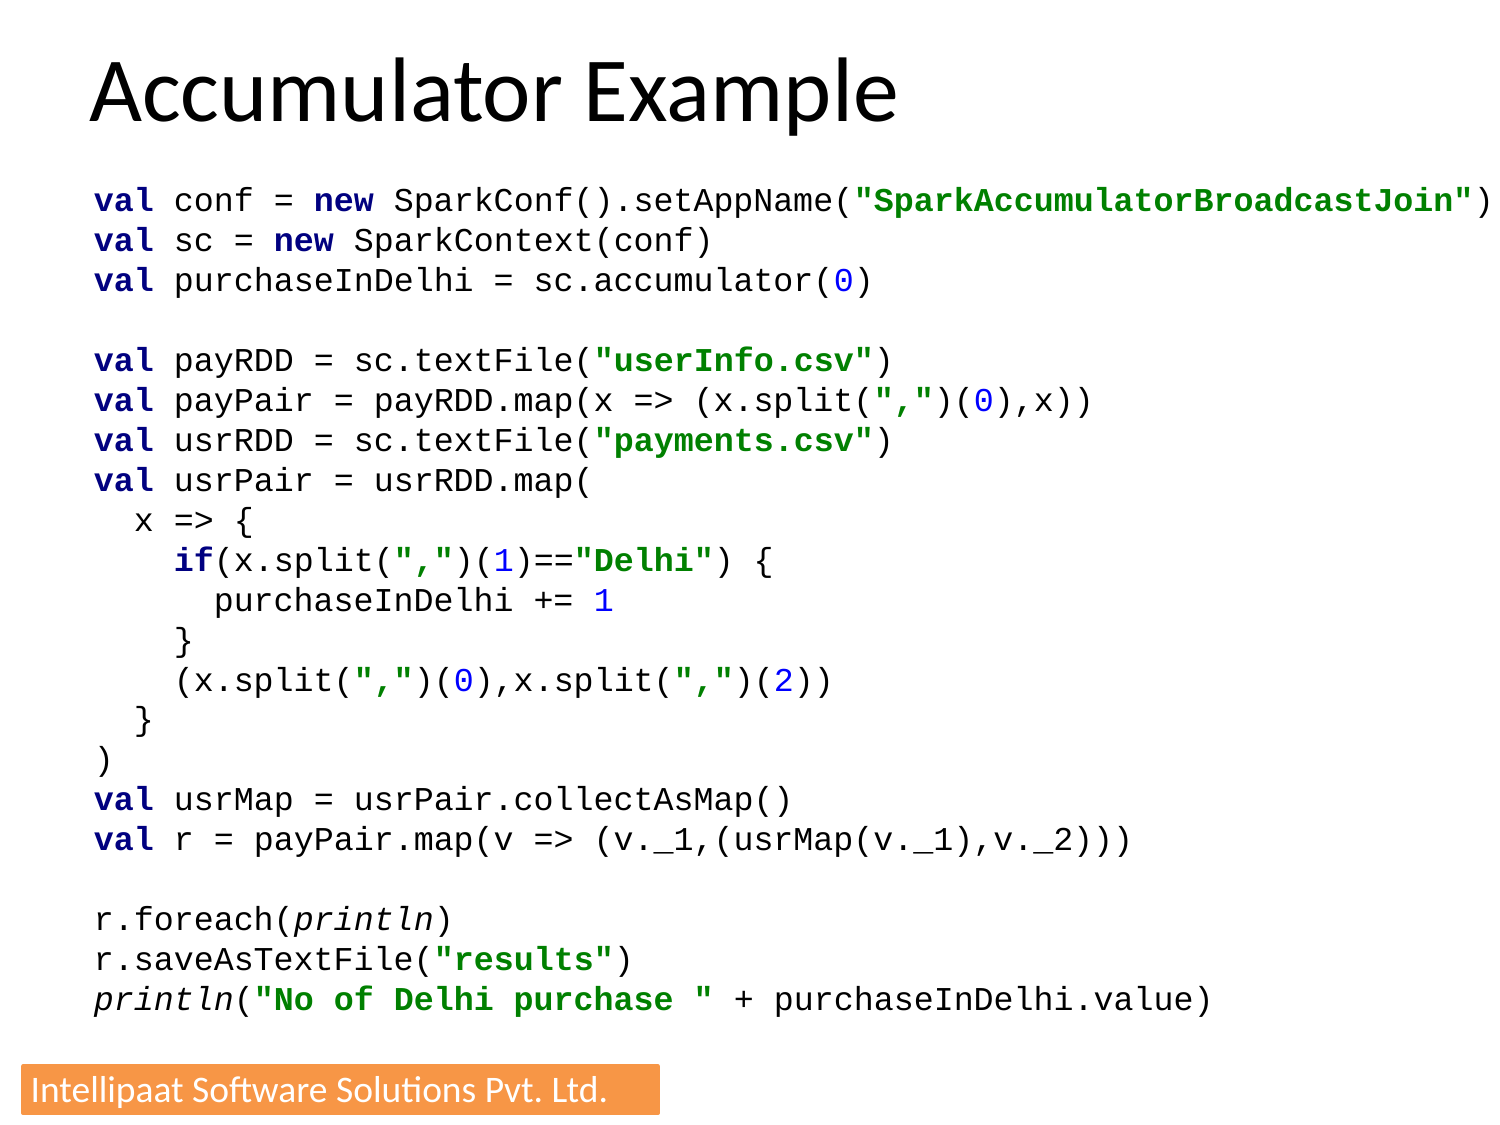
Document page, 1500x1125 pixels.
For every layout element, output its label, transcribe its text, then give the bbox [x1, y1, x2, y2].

title Accumulator Example [81, 4, 985, 131]
text_box val conf = new SparkConf().setAppName("SparkAccumulatorBroadcastJoin") val sc = new SparkContext(conf) val purchaseInDelhi = sc.accumulator(0) val payRDD = sc.textFile("userInfo.csv") val payPair = payRDD.map(x => (x.split(",")(0),x)) val usrRDD = sc.textFile("payments.csv") val usrPair = usrRDD.map( x => { if(x.split(",")(1)=="Delhi") { purchaseInDelhi += 1 } (x.split(",")(0),x.split(",")(2)) } ) val usrMap = usrPair.collectAsMap() val r = payPair.map(v => (v._1,(usrMap(v._1),v._2))) r.foreach(println) r.saveAsTextFile("results") println("No of Delhi purchase " + purchaseInDelhi.value) [0, 131, 1500, 1125]
